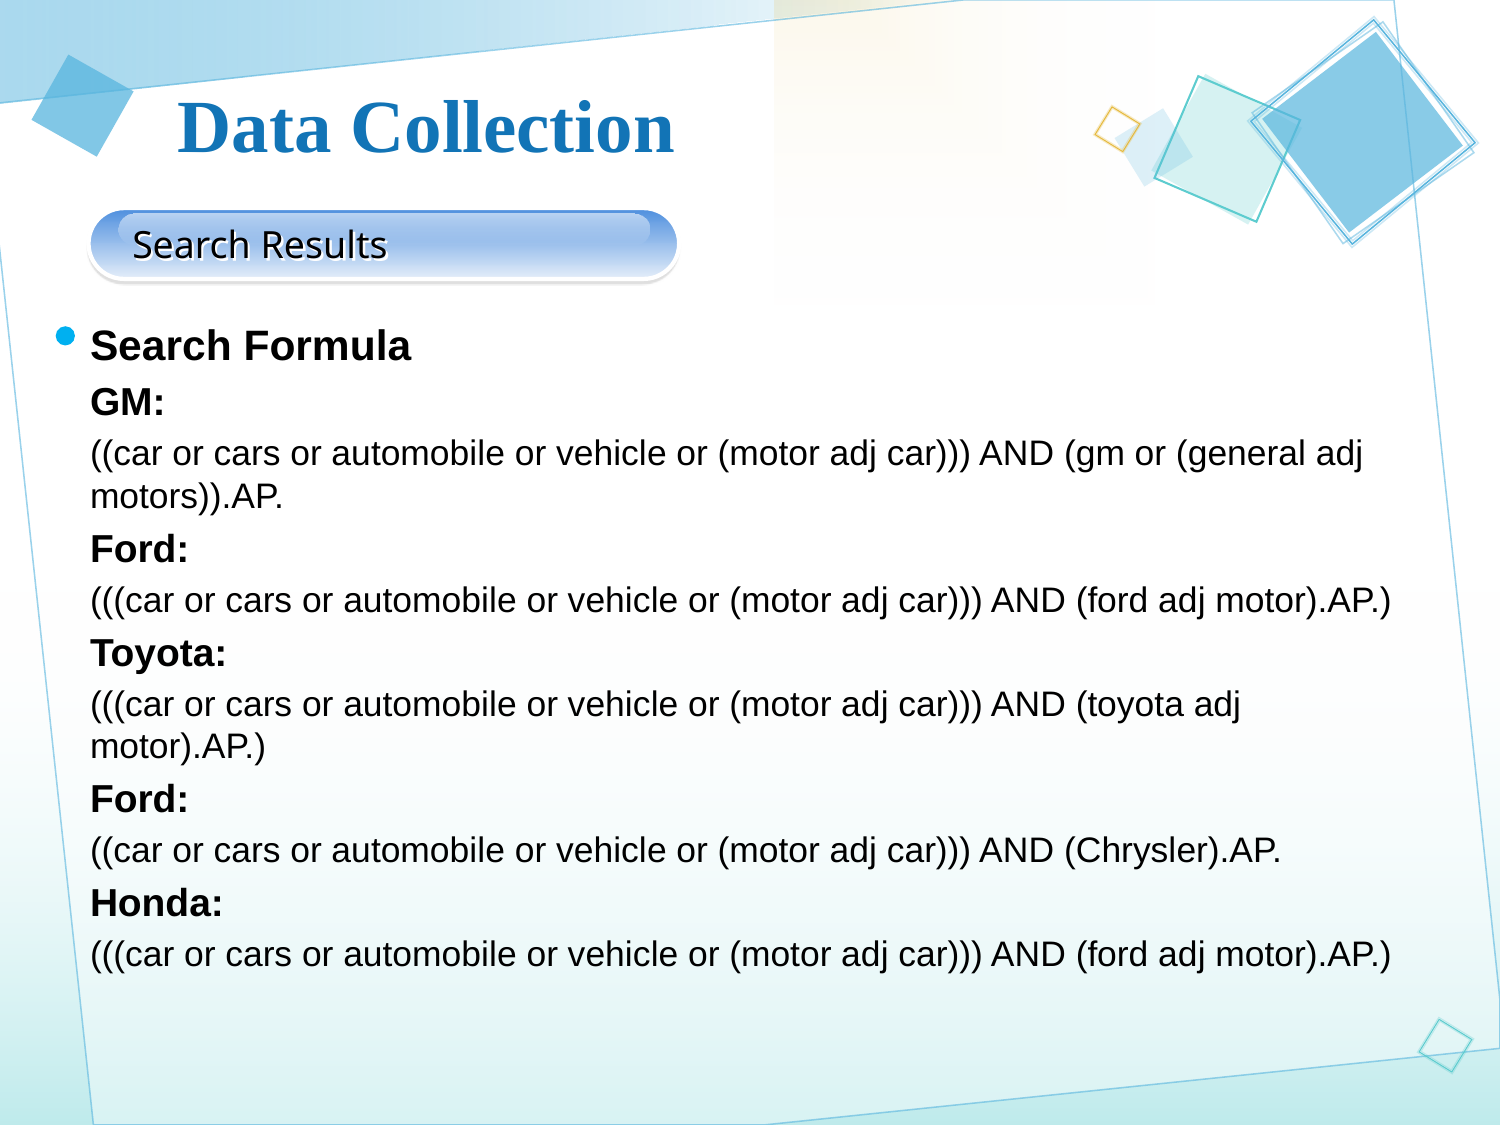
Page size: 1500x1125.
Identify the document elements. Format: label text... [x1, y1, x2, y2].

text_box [88, 207, 680, 280]
title Data Collection [162, 44, 1113, 201]
text_box [53, 324, 77, 348]
list Search Formula GM: ((car or cars or automobile or vehicle or (motor adj car))) AND (gm or (general adj motors)).AP. Ford: (((car or cars or automobile or vehicle or (motor adj car))) AND (ford adj motor).AP.) Toyota: (((car or cars or automobile or vehicle or (motor adj car))) AND (toyota adj motor).AP.) Ford: ((car or cars or automobile or vehicle or (motor adj car))) AND (Chrysler).AP. Honda: (((car or cars or automobile or vehicle or (motor adj car))) AND (ford adj motor).AP.) [74, 310, 1426, 1071]
